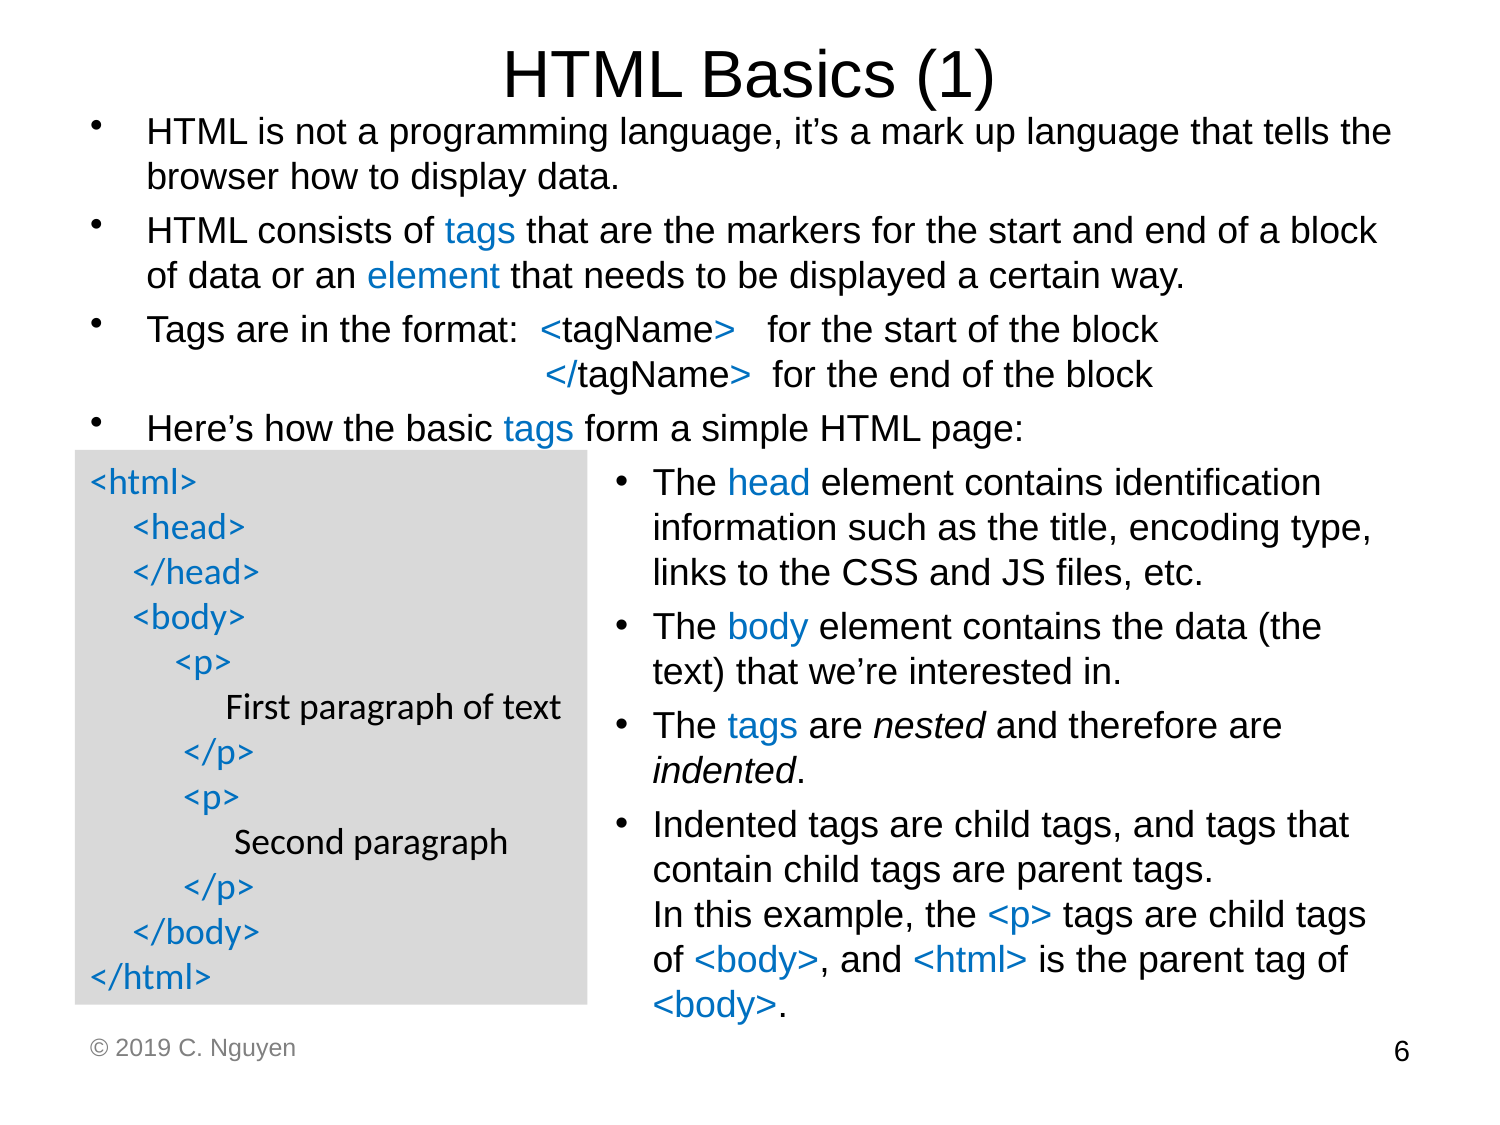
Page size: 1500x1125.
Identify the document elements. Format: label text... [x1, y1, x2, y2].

slide_number © 2019 C. Nguyen [74, 1024, 426, 1103]
slide_number 6 [1074, 1024, 1426, 1103]
list HTML is not a programming language, it’s a mark up language that tells the browser how to display data. HTML consists of tags that are the markers for the start and end of a block of data or an element that needs to be displayed a certain way. Tags are in the format: <tagName> for the start of the block </tagName> for the end of the block Here’s how the basic tags form a simple HTML page: The head element contains identification information such as the title, encoding type, links to the CSS and JS files, etc. The body element contains the data (the text) that we’re interested in. The tags are nested and therefore are indented. Indented tags are child tags, and tags that contain child tags are parent tags. In this example, the <p> tags are child tags of <body>, and <html> is the parent tag of <body>. [74, 99, 1413, 1051]
title HTML Basics (1) [74, 12, 1426, 131]
text_box <html> <head> </head> <body> <p> First paragraph of text </p> <p> Second paragraph </p> </body> </html> [74, 449, 588, 1005]
